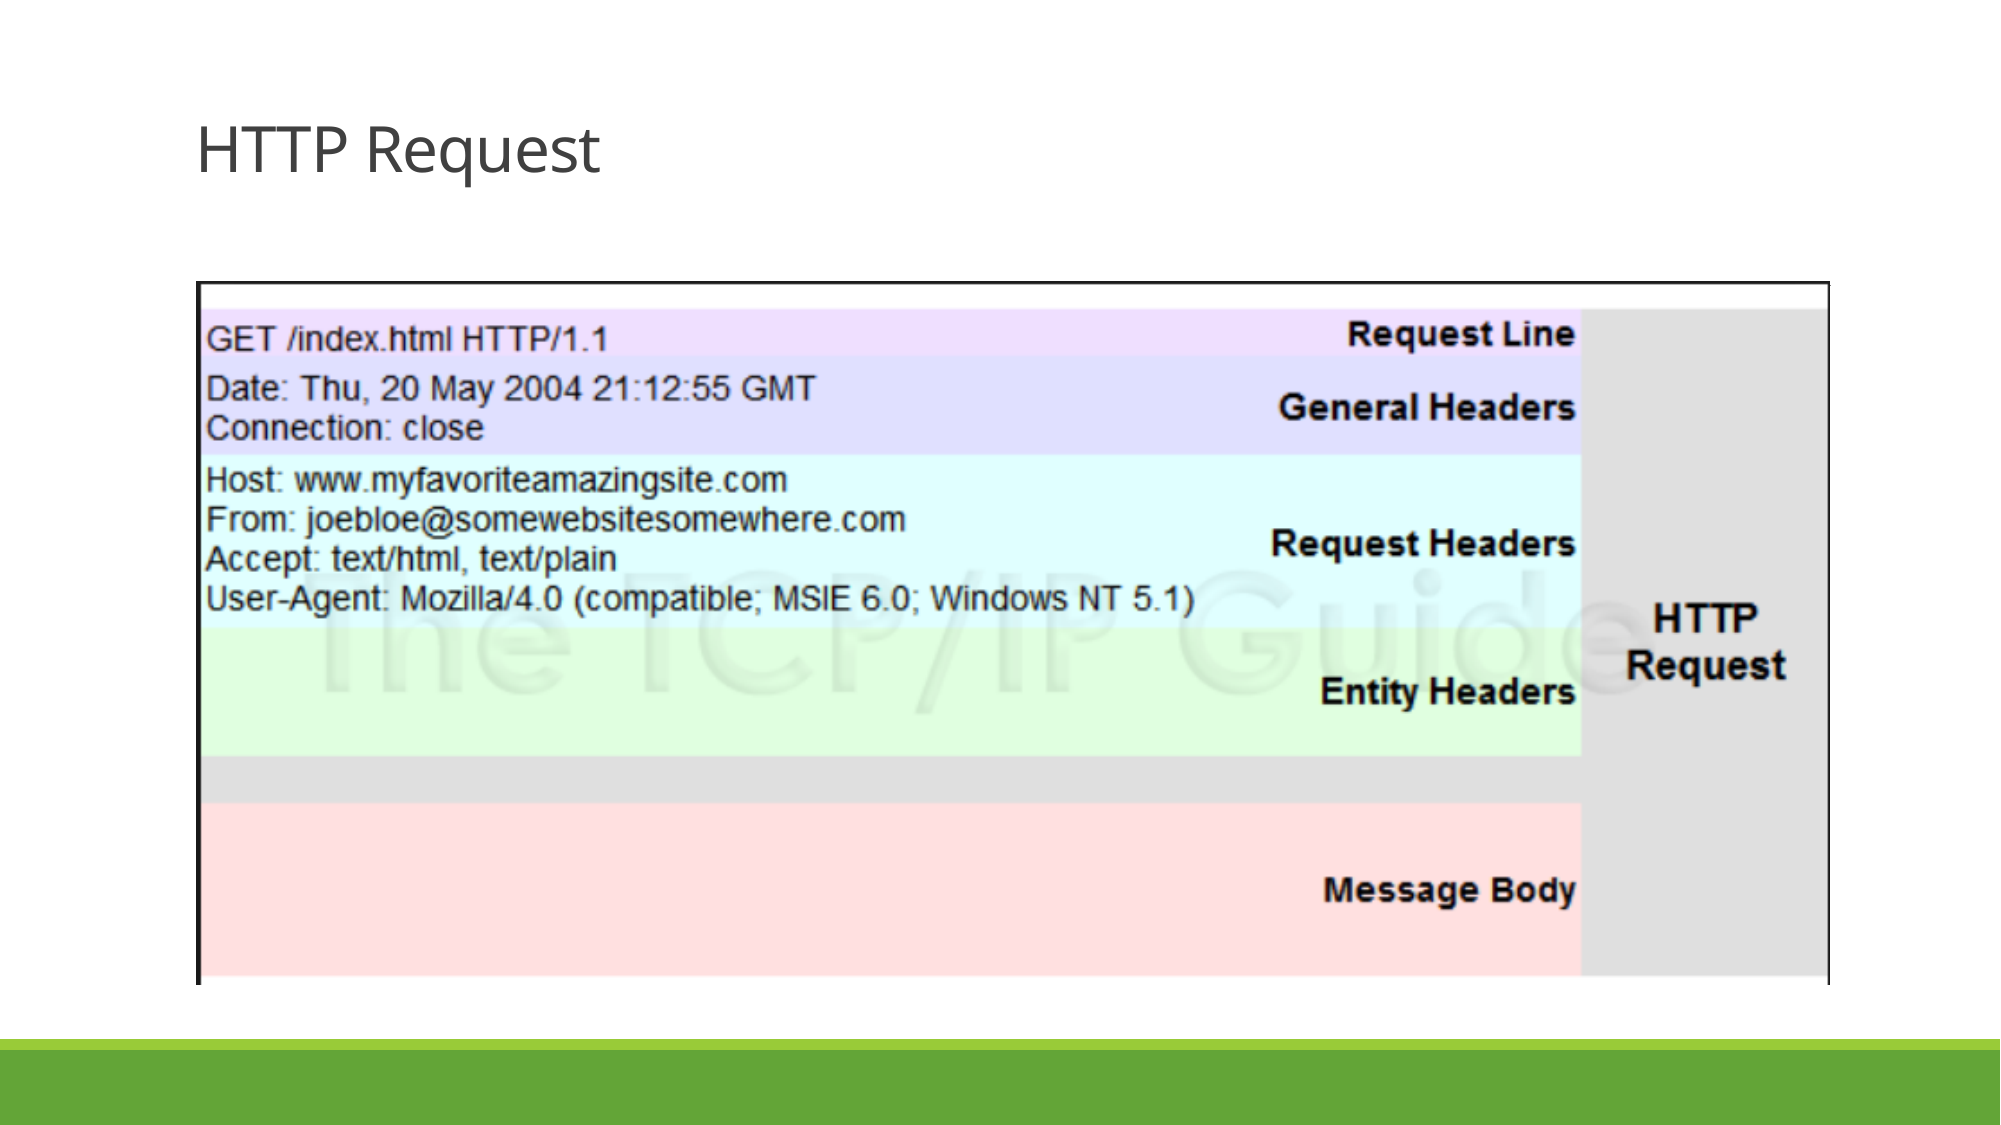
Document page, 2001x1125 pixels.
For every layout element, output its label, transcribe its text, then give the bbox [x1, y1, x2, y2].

title HTTP Request [180, 47, 1830, 193]
picture [196, 281, 1831, 986]
